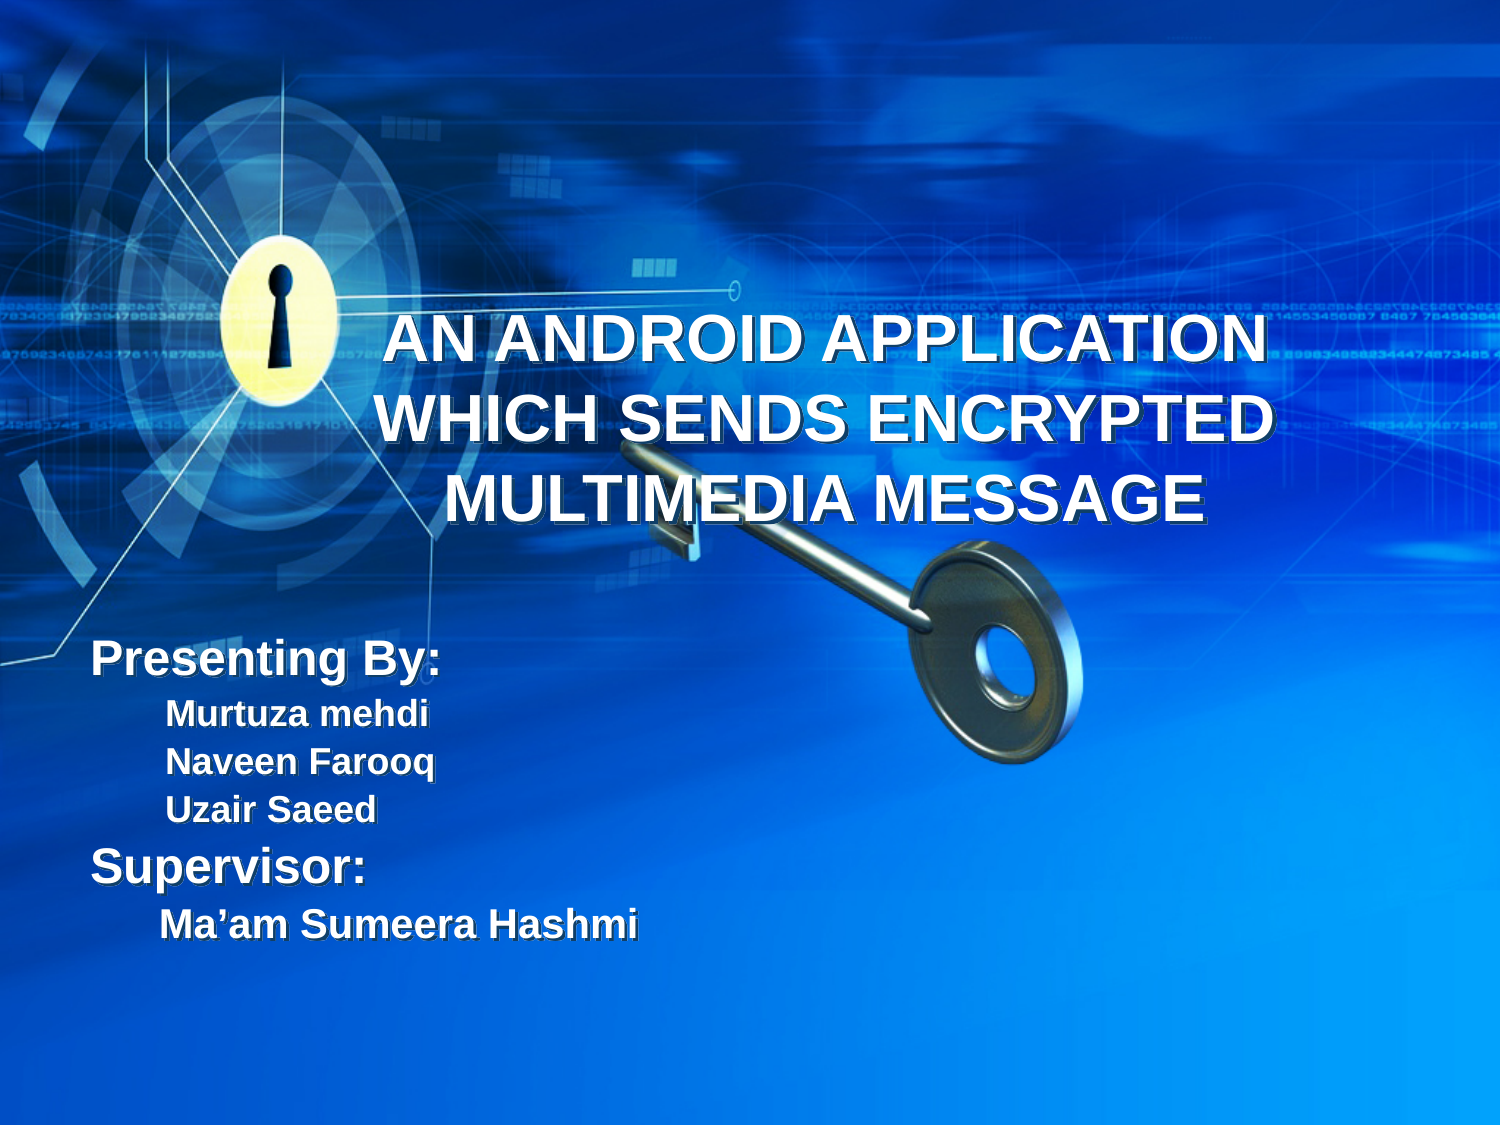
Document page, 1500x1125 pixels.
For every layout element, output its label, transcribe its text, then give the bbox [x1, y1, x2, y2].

picture [0, 0, 1500, 1125]
subtitle Presenting By: Murtuza mehdi Naveen Farooq Uzair Saeed Supervisor: Ma’am Sumeera Hashmi [75, 624, 973, 1020]
title AN ANDROID APPLICATION WHICH SENDS ENCRYPTED MULTIMEDIA MESSAGE [324, 329, 1325, 500]
